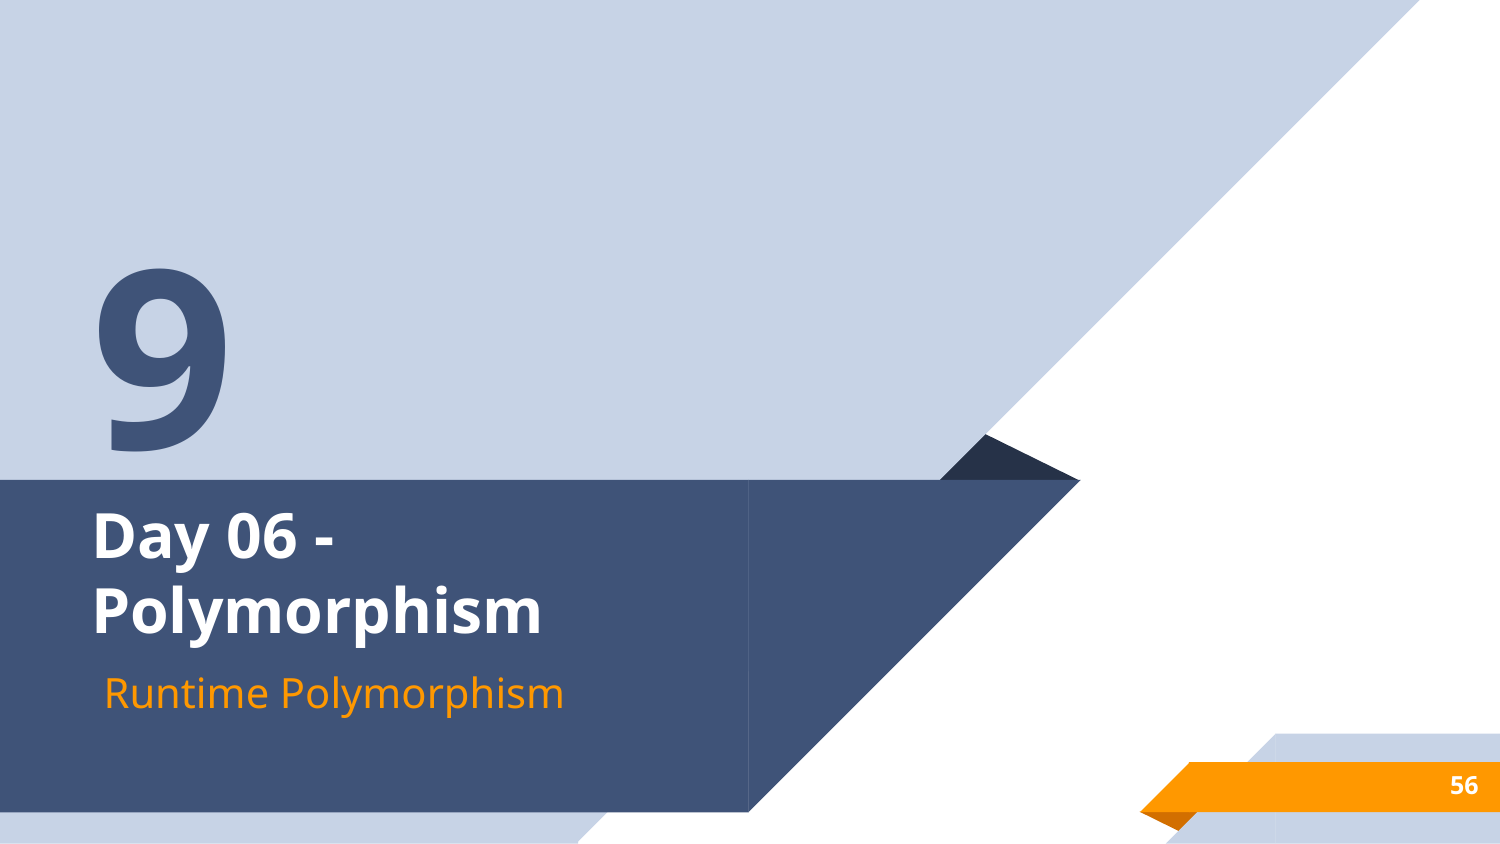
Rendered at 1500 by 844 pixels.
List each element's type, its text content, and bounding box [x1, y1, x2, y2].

slide_number 56 [1249, 760, 1494, 813]
title Day 06 - Polymorphism [76, 470, 748, 652]
text_box 9 [76, 0, 434, 515]
subtitle Runtime Polymorphism [76, 652, 748, 781]
